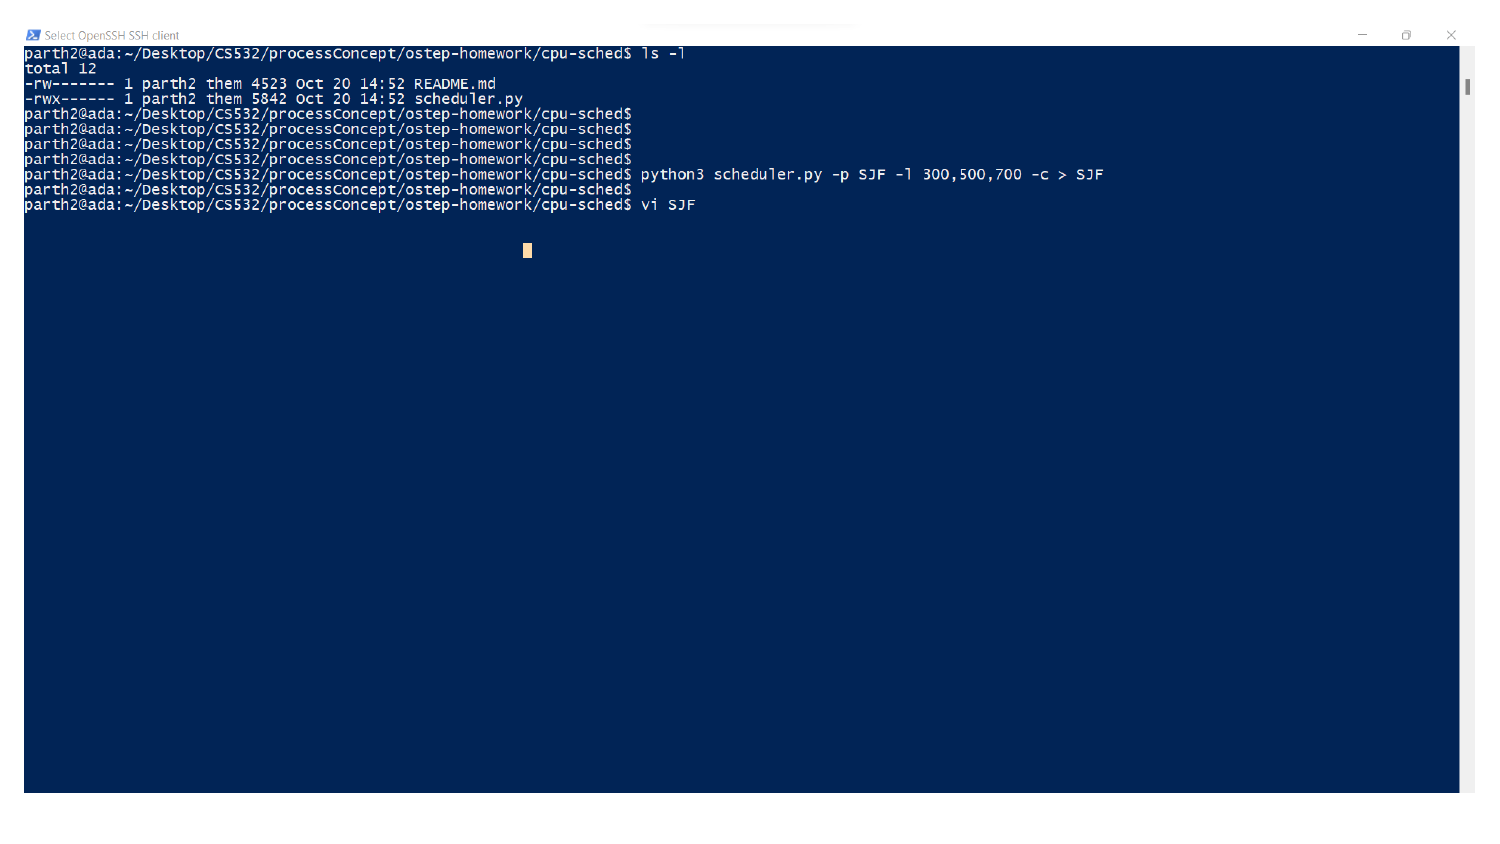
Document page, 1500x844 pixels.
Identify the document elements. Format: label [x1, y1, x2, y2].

picture [24, 24, 1476, 794]
